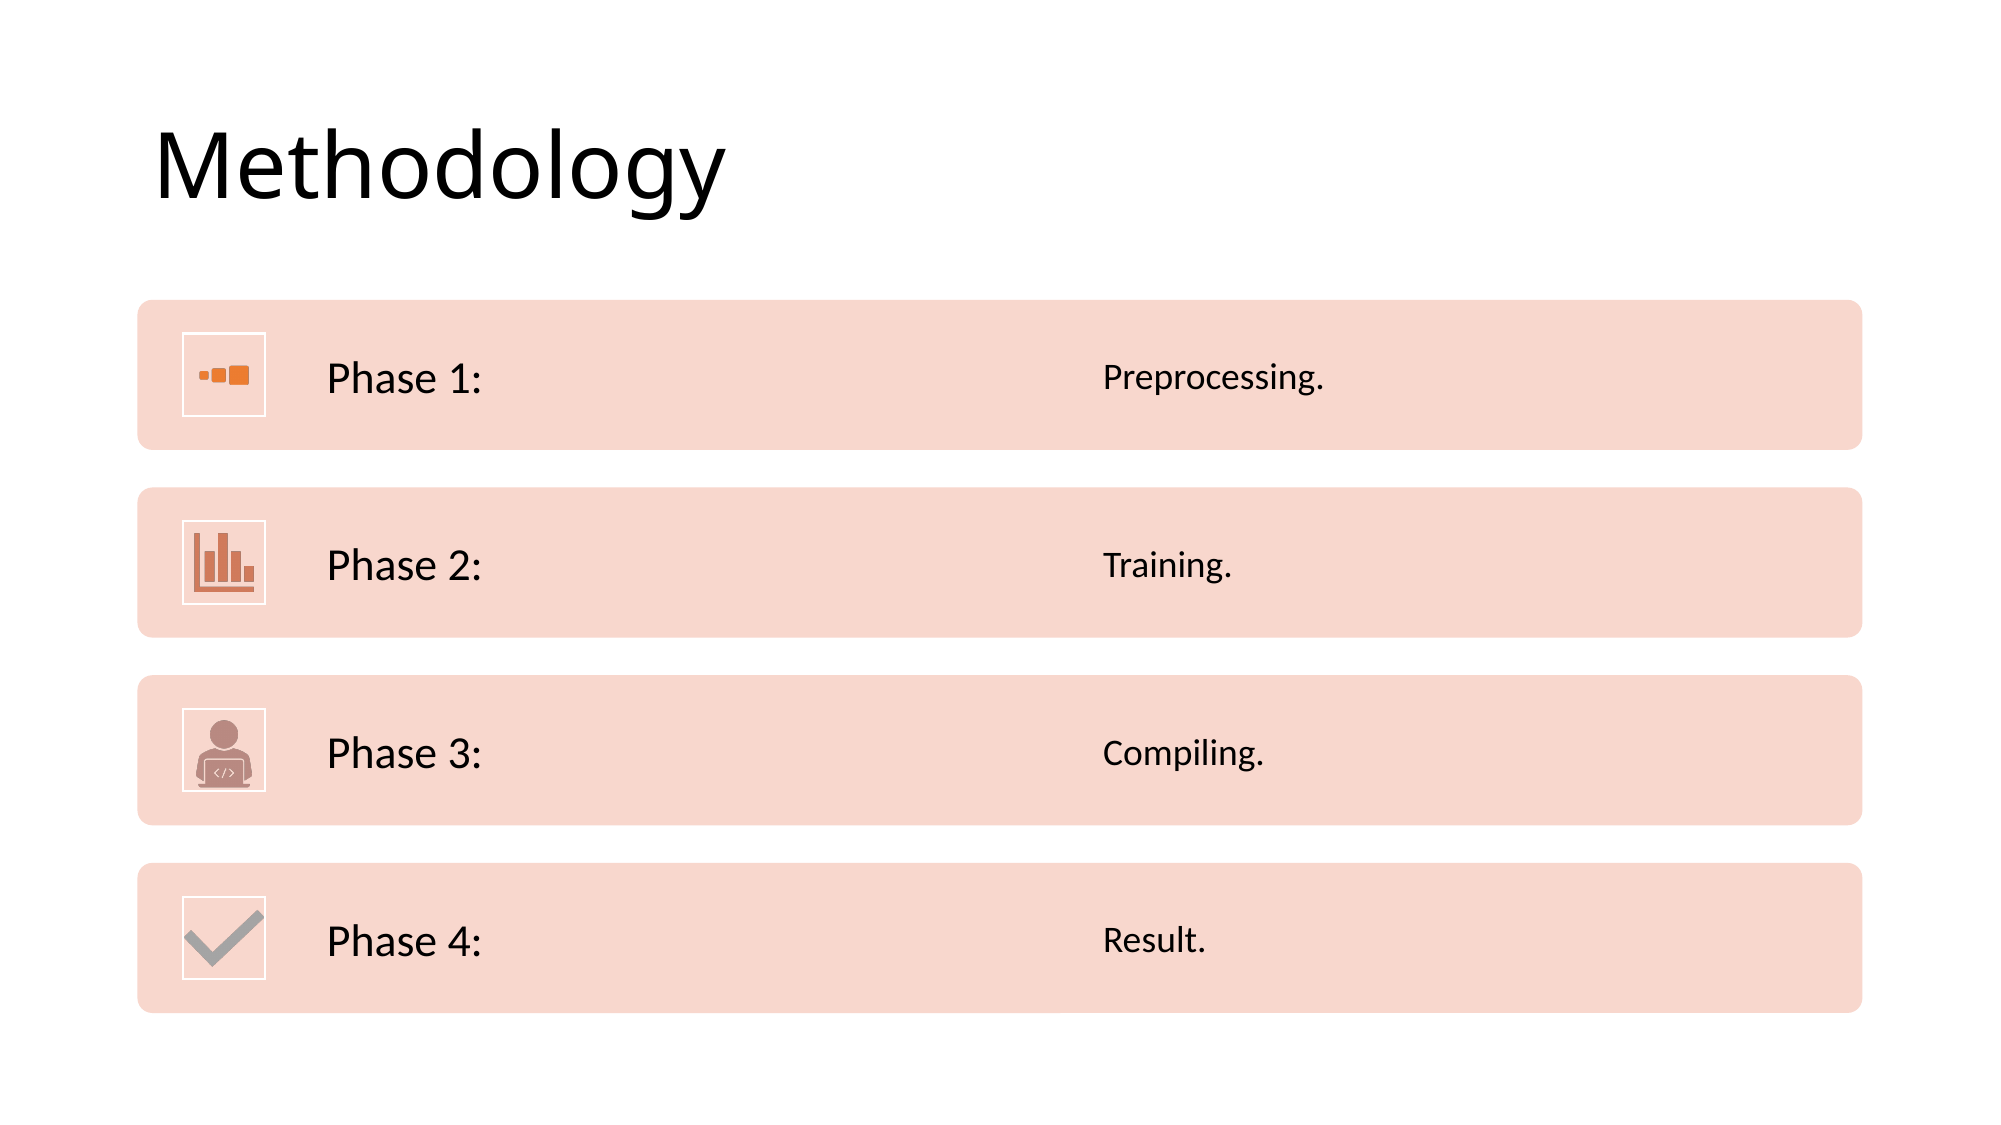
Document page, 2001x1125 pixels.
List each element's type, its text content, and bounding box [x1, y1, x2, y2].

title Methodology [137, 59, 1863, 278]
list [137, 299, 1863, 1014]
